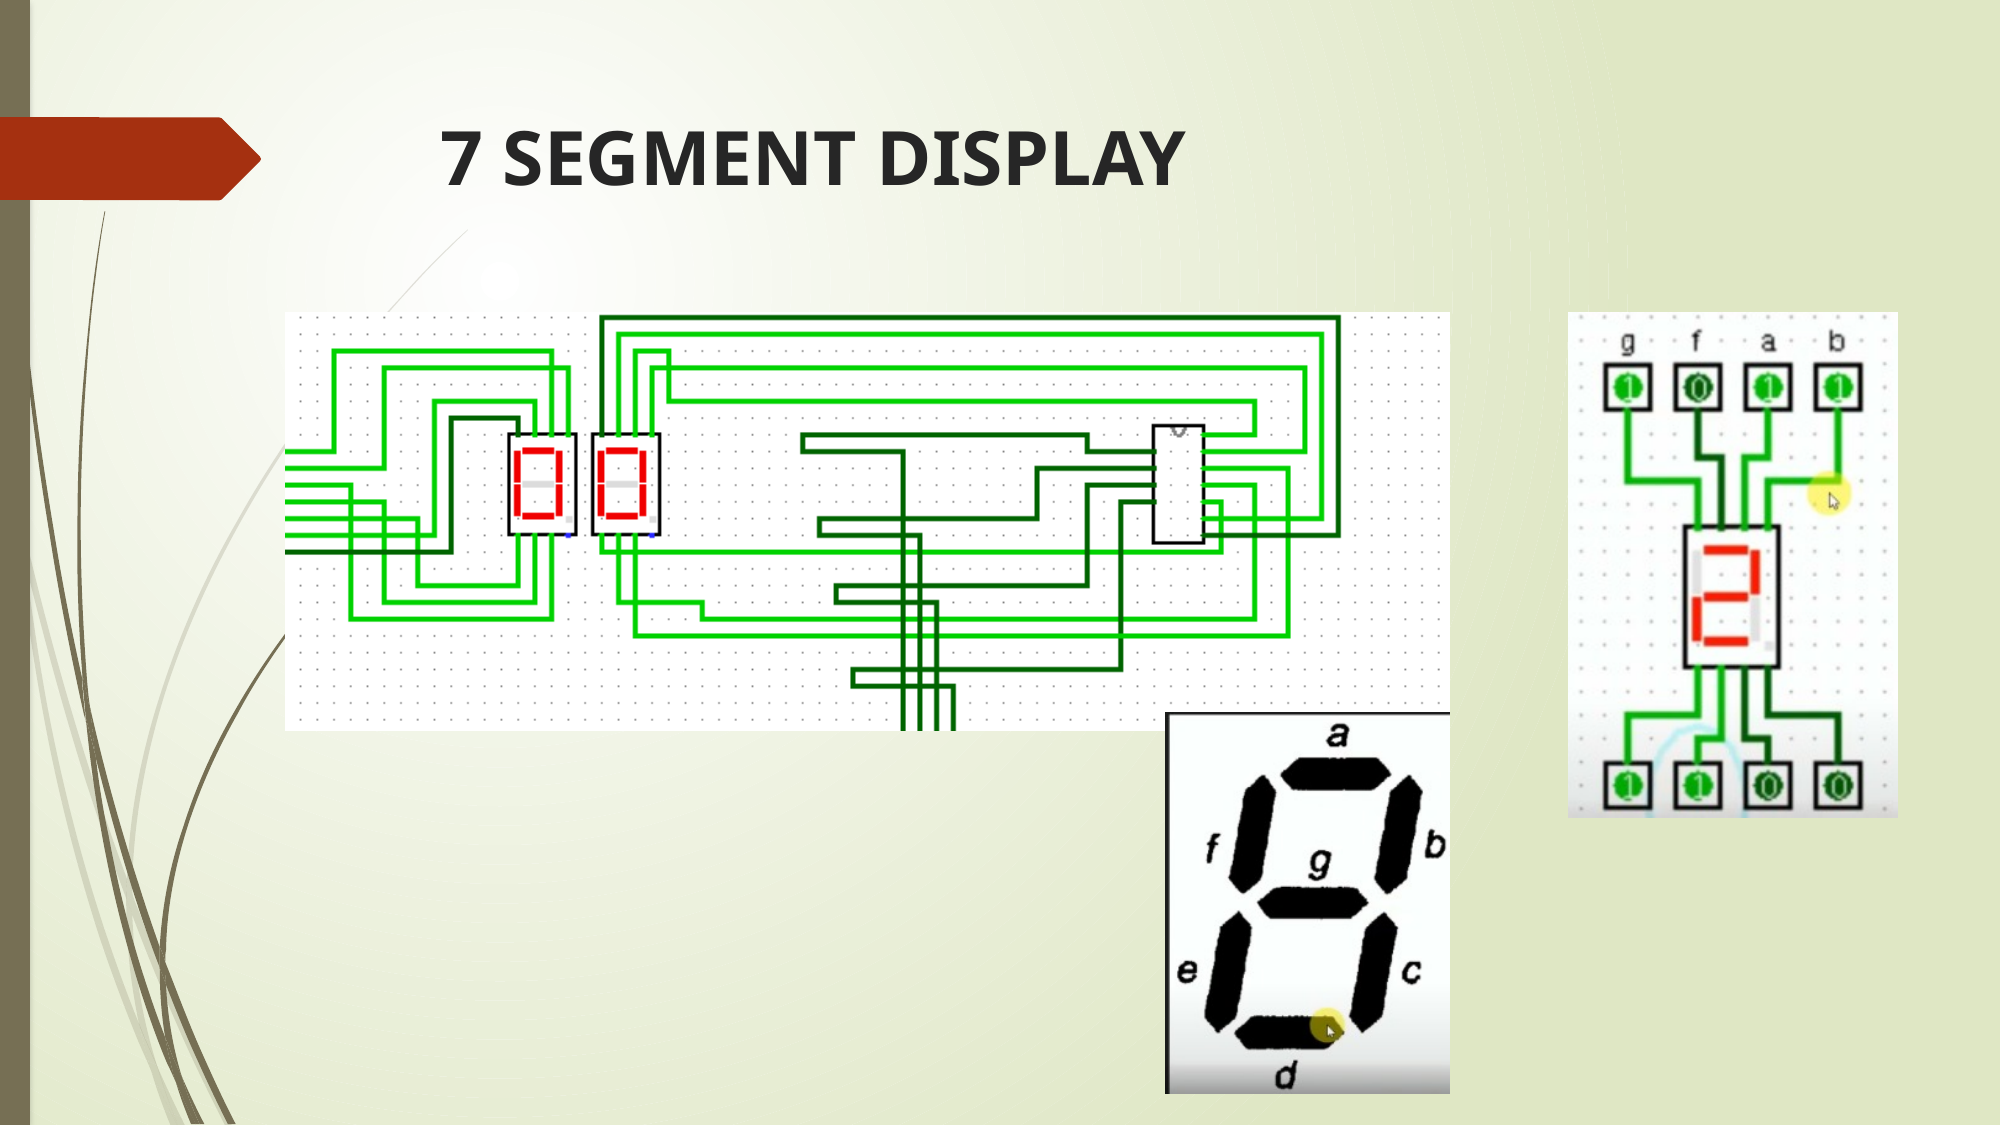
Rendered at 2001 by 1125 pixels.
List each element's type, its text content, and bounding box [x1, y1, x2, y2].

picture [1568, 312, 1899, 818]
picture [1164, 712, 1450, 1094]
title 7 SEGMENT DISPLAY [425, 102, 1888, 313]
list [285, 312, 1450, 731]
